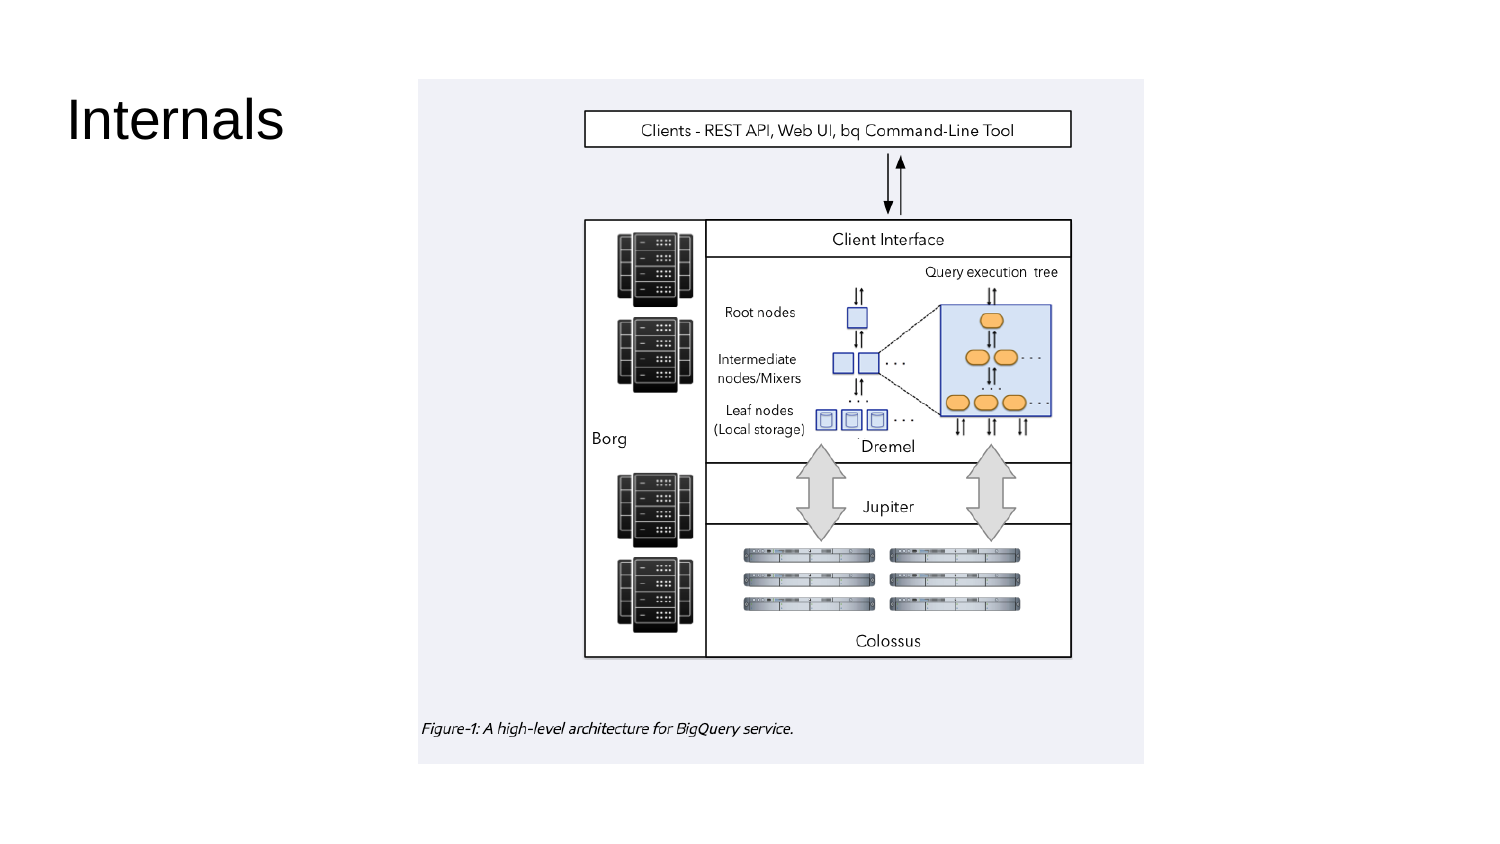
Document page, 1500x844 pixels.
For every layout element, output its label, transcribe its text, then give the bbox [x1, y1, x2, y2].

picture [418, 79, 1145, 764]
title Internals [51, 72, 1449, 167]
